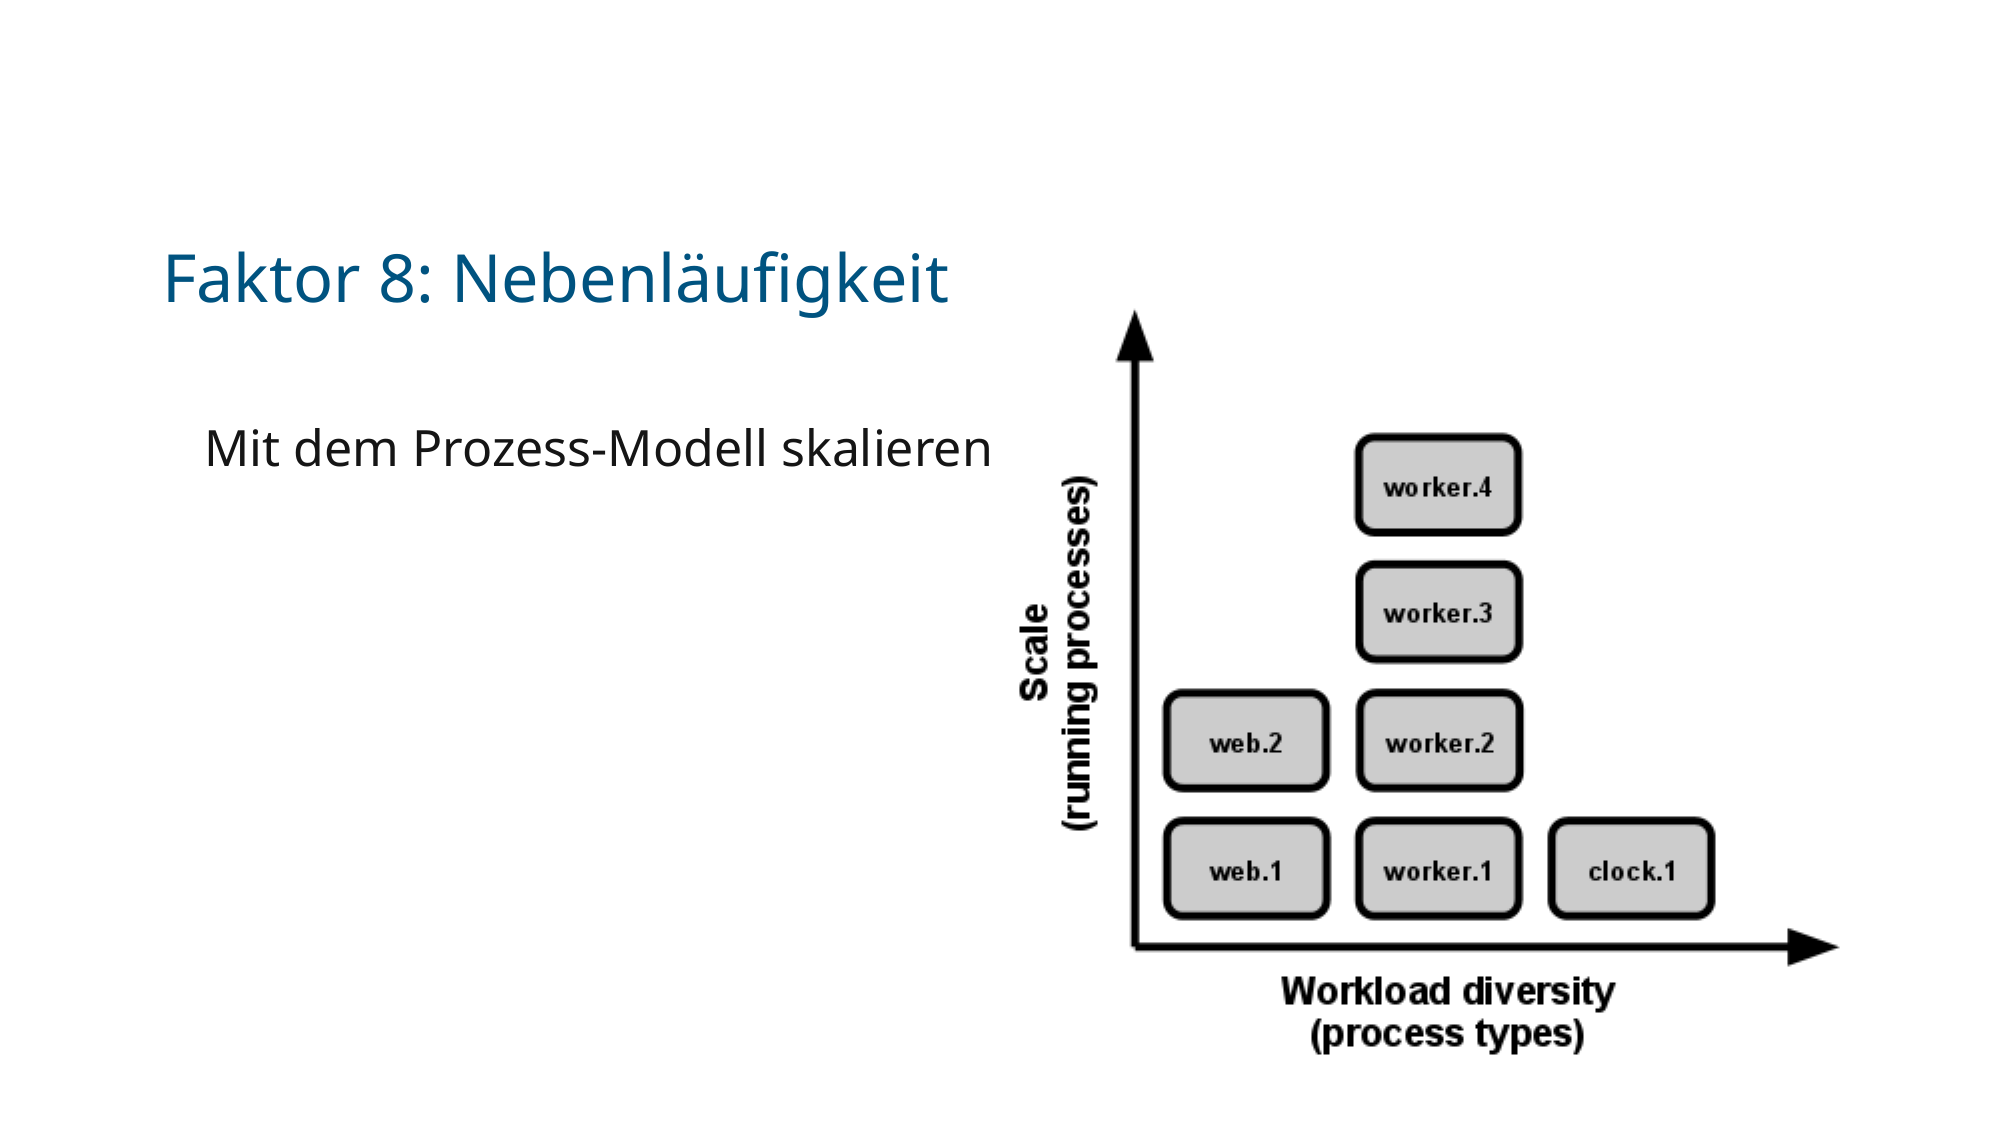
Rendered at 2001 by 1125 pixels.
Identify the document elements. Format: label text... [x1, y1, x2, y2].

picture [1009, 299, 1850, 1065]
title Faktor 8: Nebenläufigkeit [162, 236, 1944, 327]
list Mit dem Prozess-Modell skalieren [150, 399, 1009, 987]
